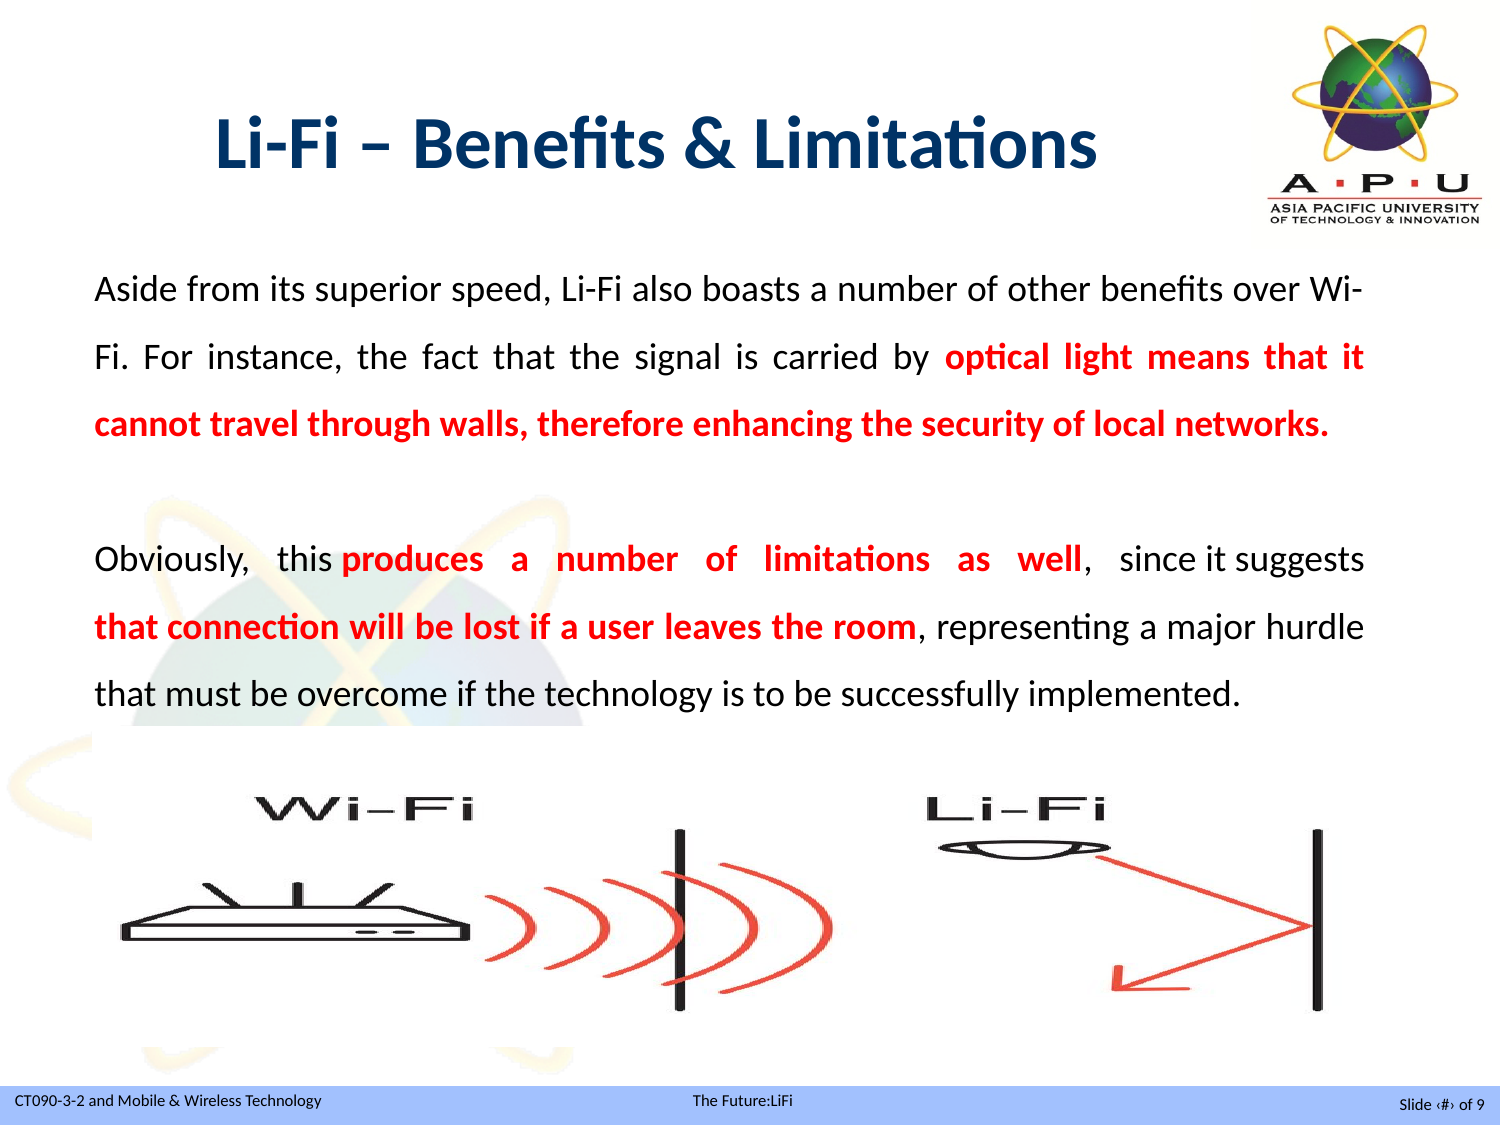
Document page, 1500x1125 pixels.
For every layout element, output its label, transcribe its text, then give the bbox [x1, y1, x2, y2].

text_box Aside from its superior speed, Li-Fi also boasts a number of other benefits over Wi-Fi. For instance, the fact that the signal is carried by optical light means that it cannot travel through walls, therefore enhancing the security of local networks. Obviously, this produces a number of limitations as well, since it suggests that connection will be lost if a user leaves the room, representing a major hurdle that must be overcome if the technology is to be successfully implemented. [79, 234, 1380, 722]
footer Slide ‹#› of 9 [1024, 1086, 1500, 1125]
title Li-Fi – Benefits & Limitations [79, 45, 1235, 233]
picture [91, 726, 1368, 1048]
picture [1251, 0, 1500, 249]
